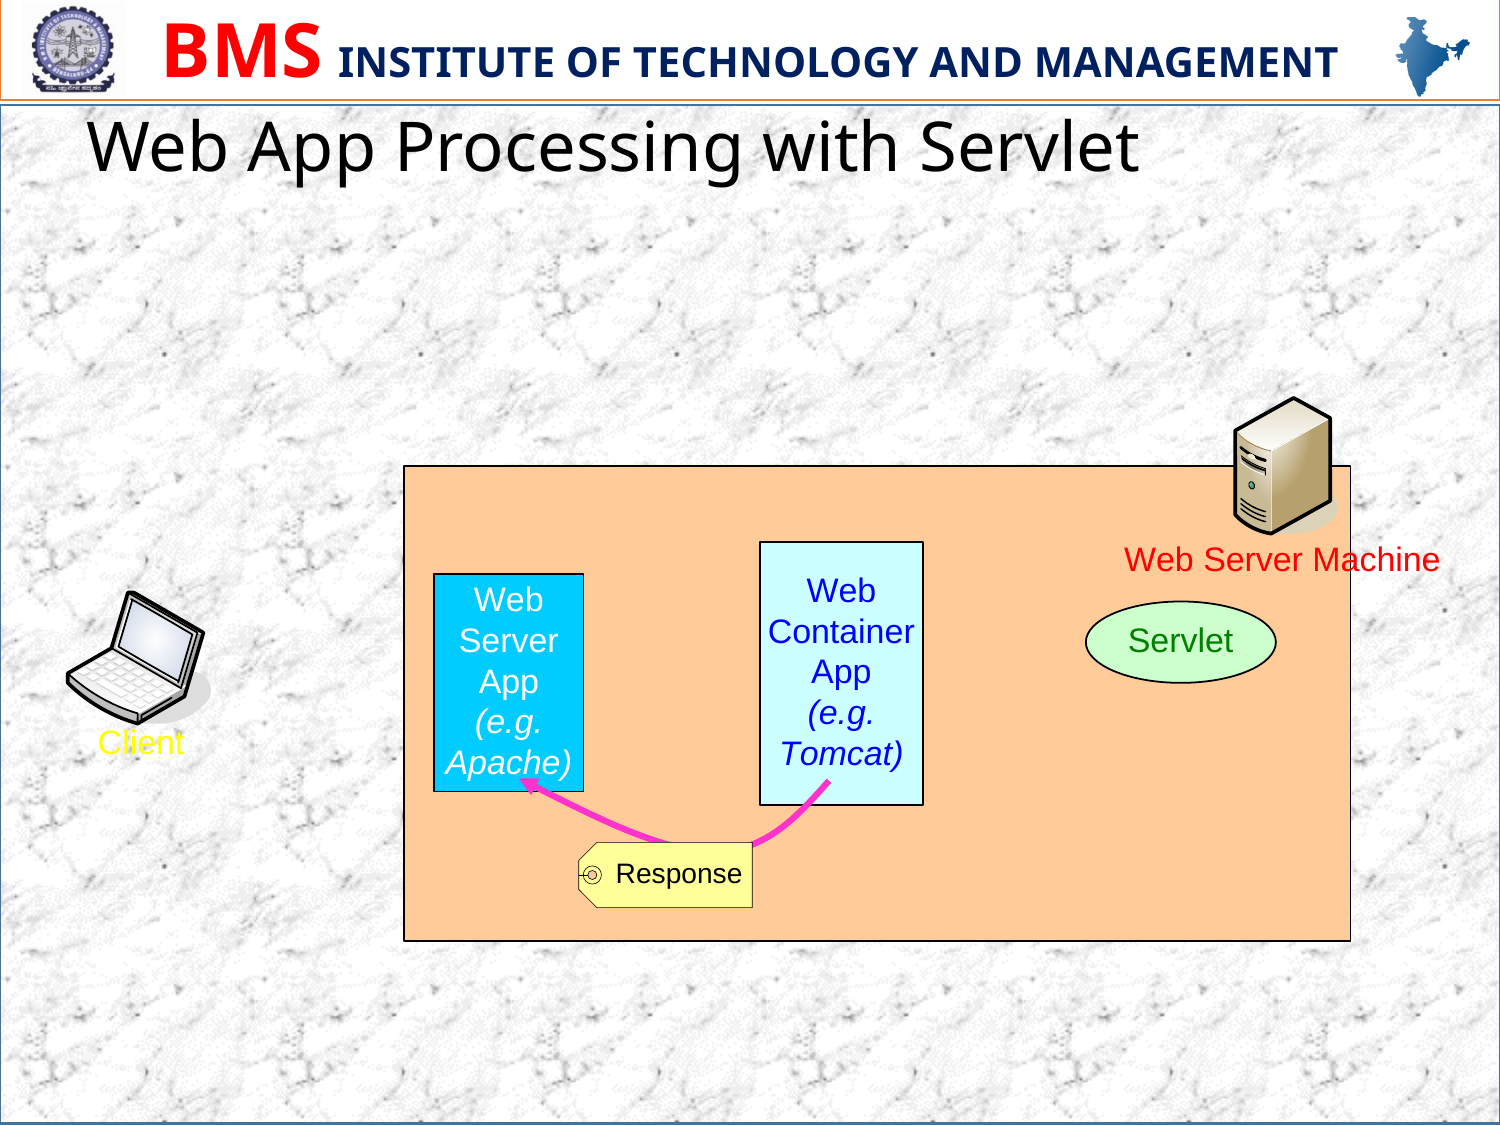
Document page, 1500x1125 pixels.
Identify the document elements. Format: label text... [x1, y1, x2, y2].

picture [22, 2, 126, 98]
title Web App Processing with Servlet [71, 105, 1422, 293]
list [575, 839, 772, 923]
picture [1394, 17, 1471, 98]
picture [1, 106, 1499, 1122]
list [62, 392, 1457, 945]
